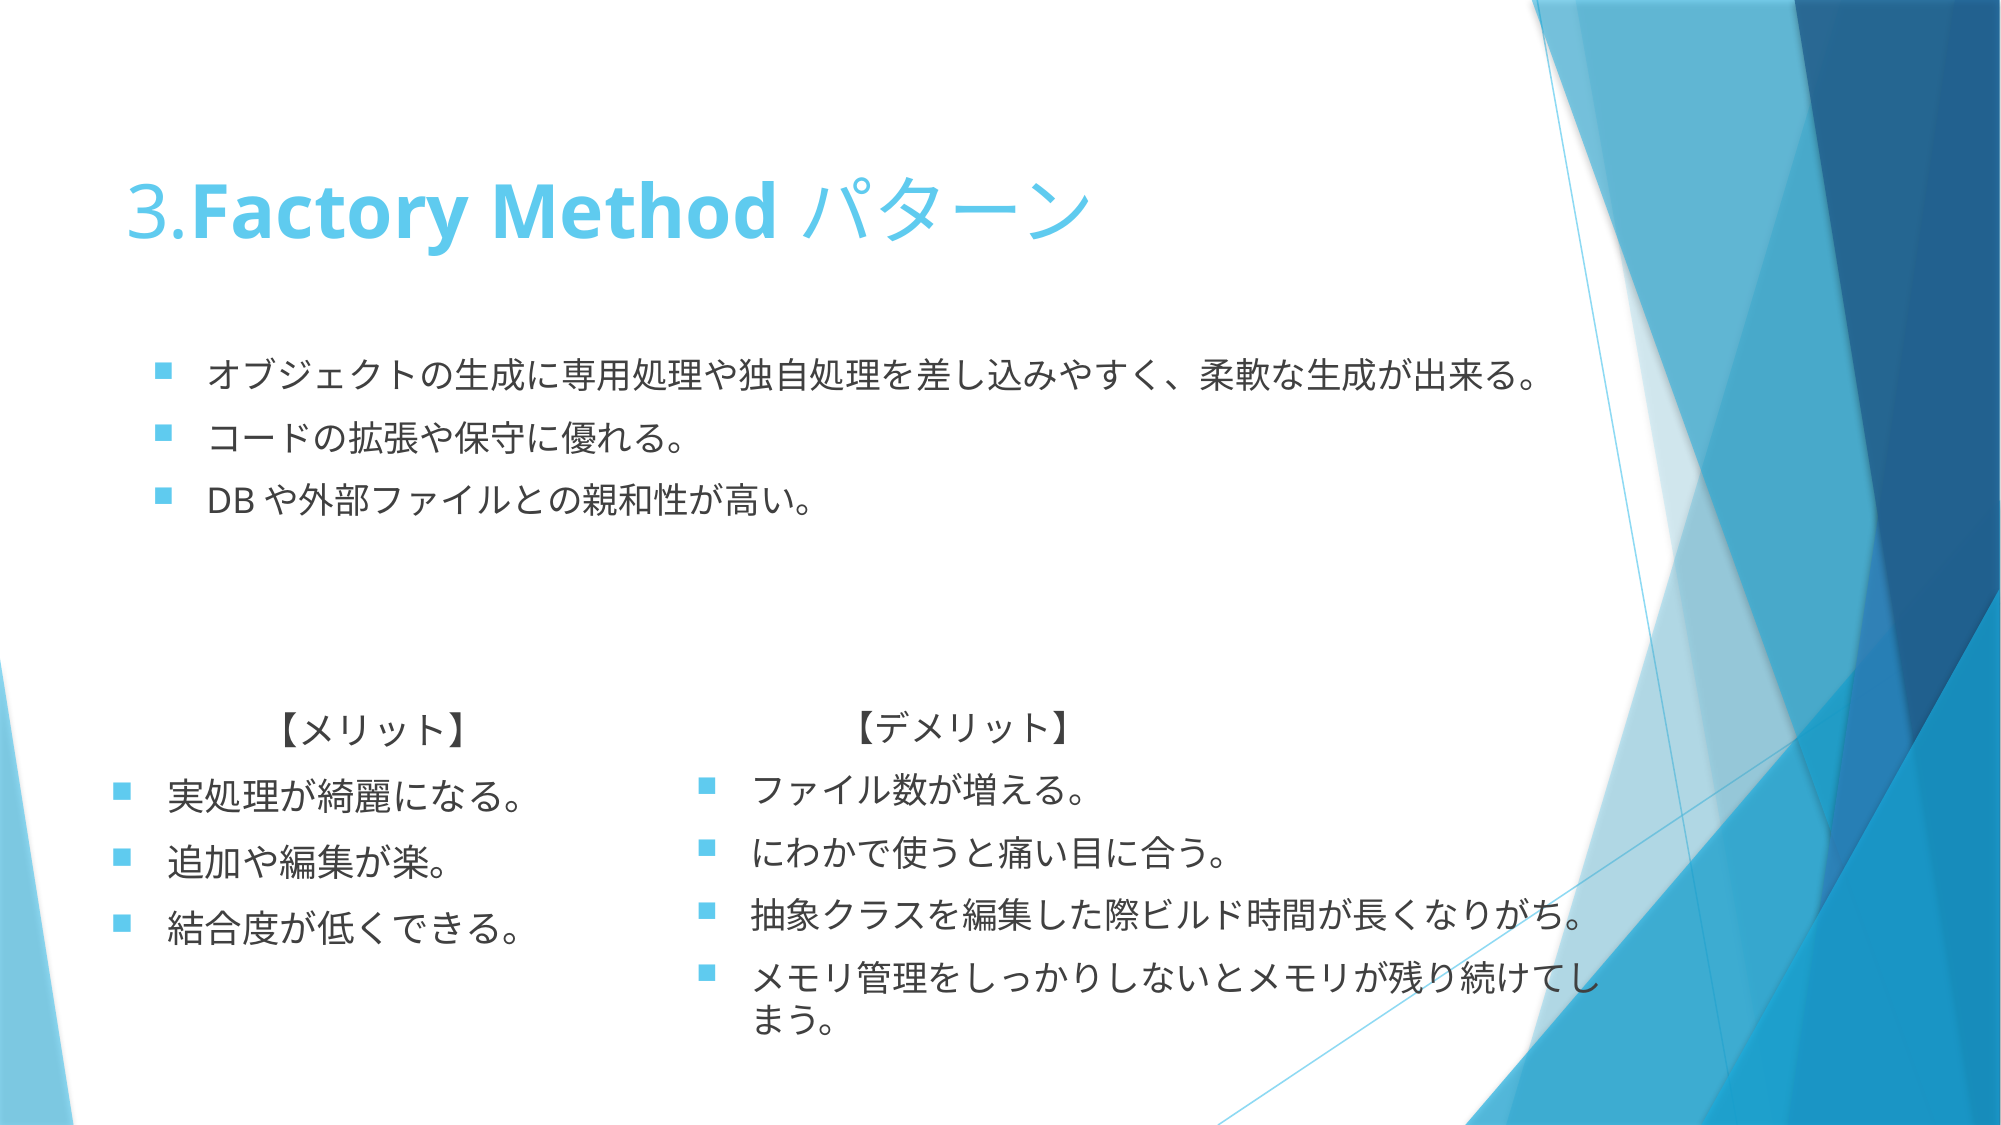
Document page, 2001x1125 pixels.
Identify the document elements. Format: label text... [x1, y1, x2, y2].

title 3.Factory Methodパターン [111, 99, 1522, 317]
text_box 【メリット】 実処理が綺麗になる。 追加や編集が楽。 結合度が低くできる。 [95, 699, 681, 962]
text_box オブジェクトの生成に専用処理や独自処理を差し込みやすく、柔軟な生成が出来る。 コードの拡張や保守に優れる。 DBや外部ファイルとの親和性が高い。 [137, 345, 1573, 563]
text_box 【デメリット】 ファイル数が増える。 にわかで使うと痛い目に合う。 抽象クラスを編集した際ビルド時間が長くなりがち。 メモリ管理をしっかりしないとメモリが残り続けてしまう。 [681, 698, 1627, 1053]
